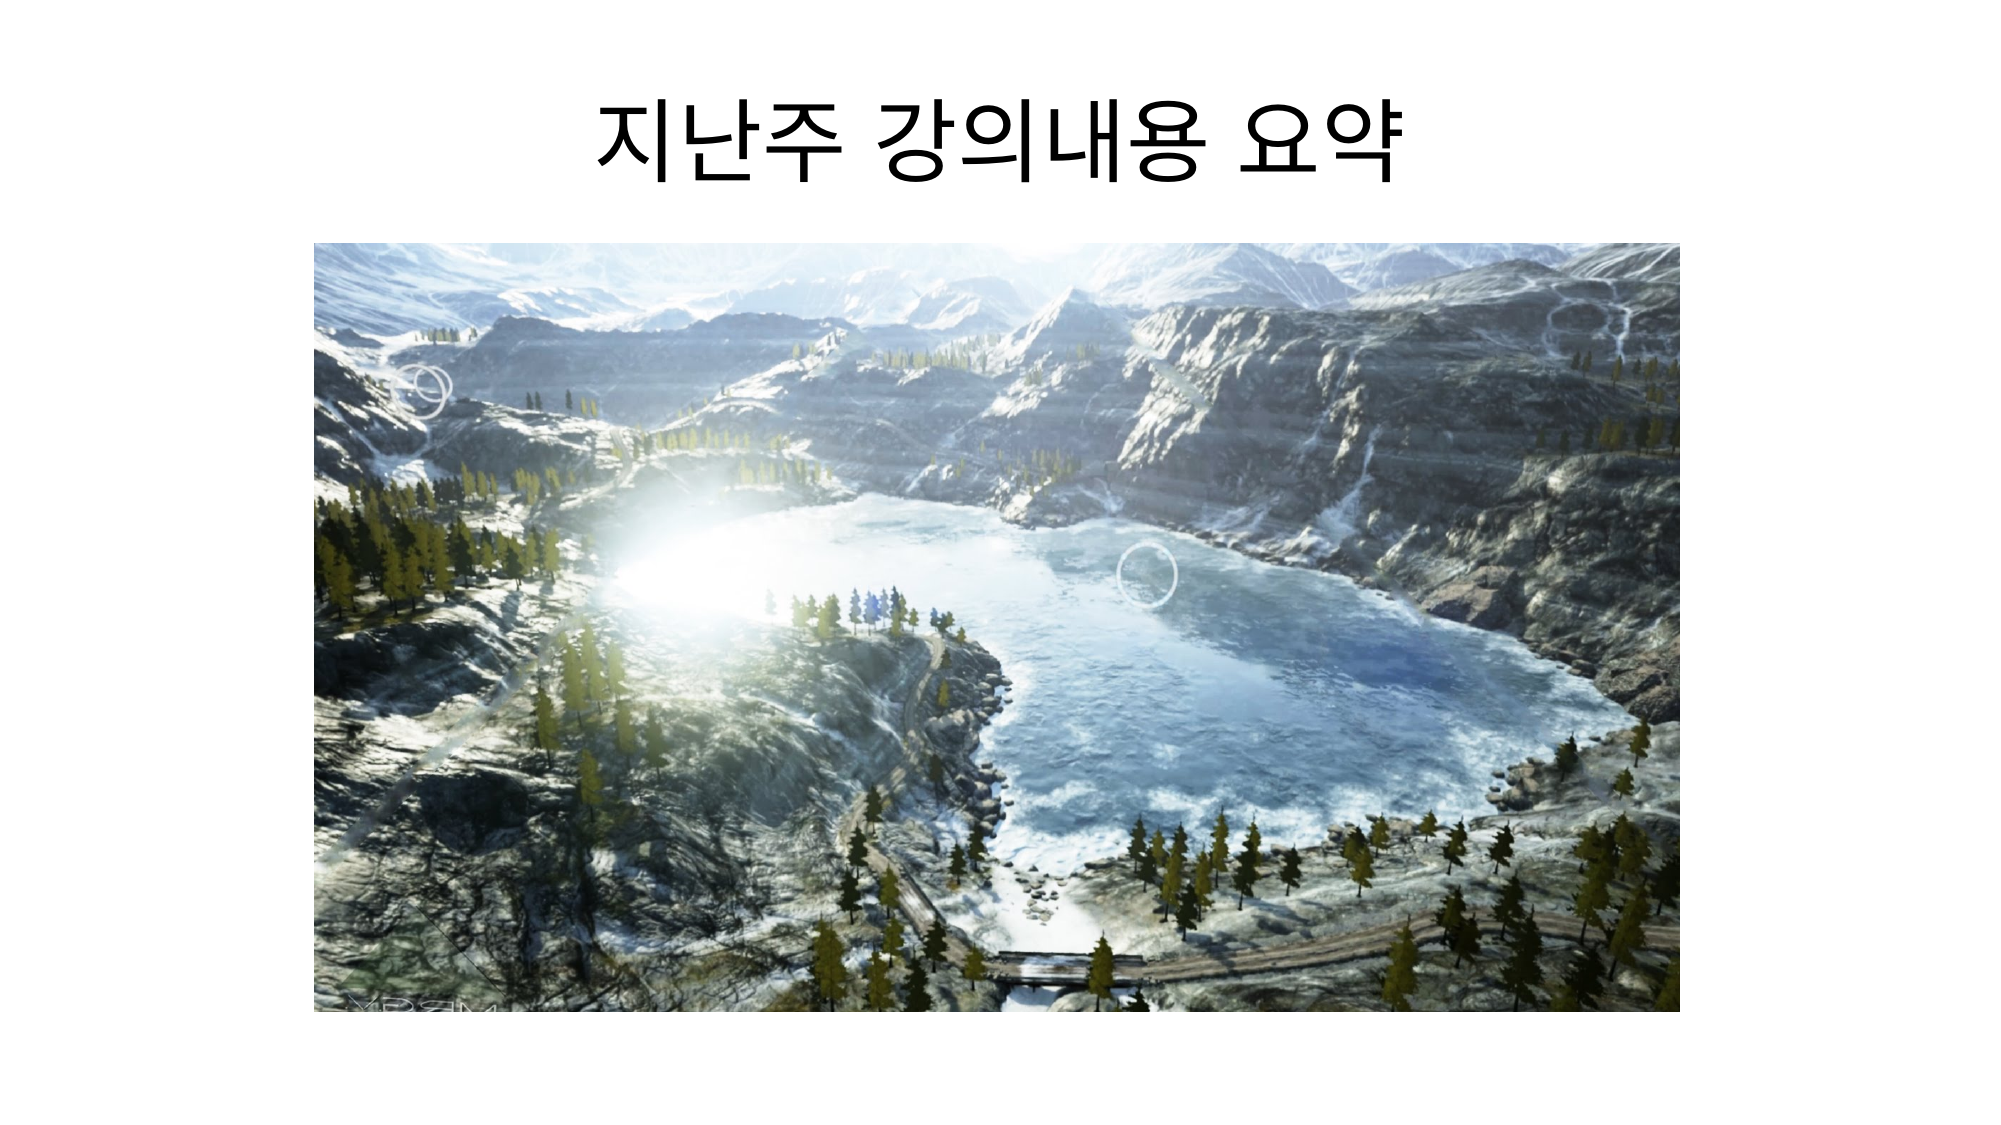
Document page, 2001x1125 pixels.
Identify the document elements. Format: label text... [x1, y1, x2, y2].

picture [314, 243, 1680, 1012]
title 지난주 강의내용 요약 [99, 45, 1900, 233]
